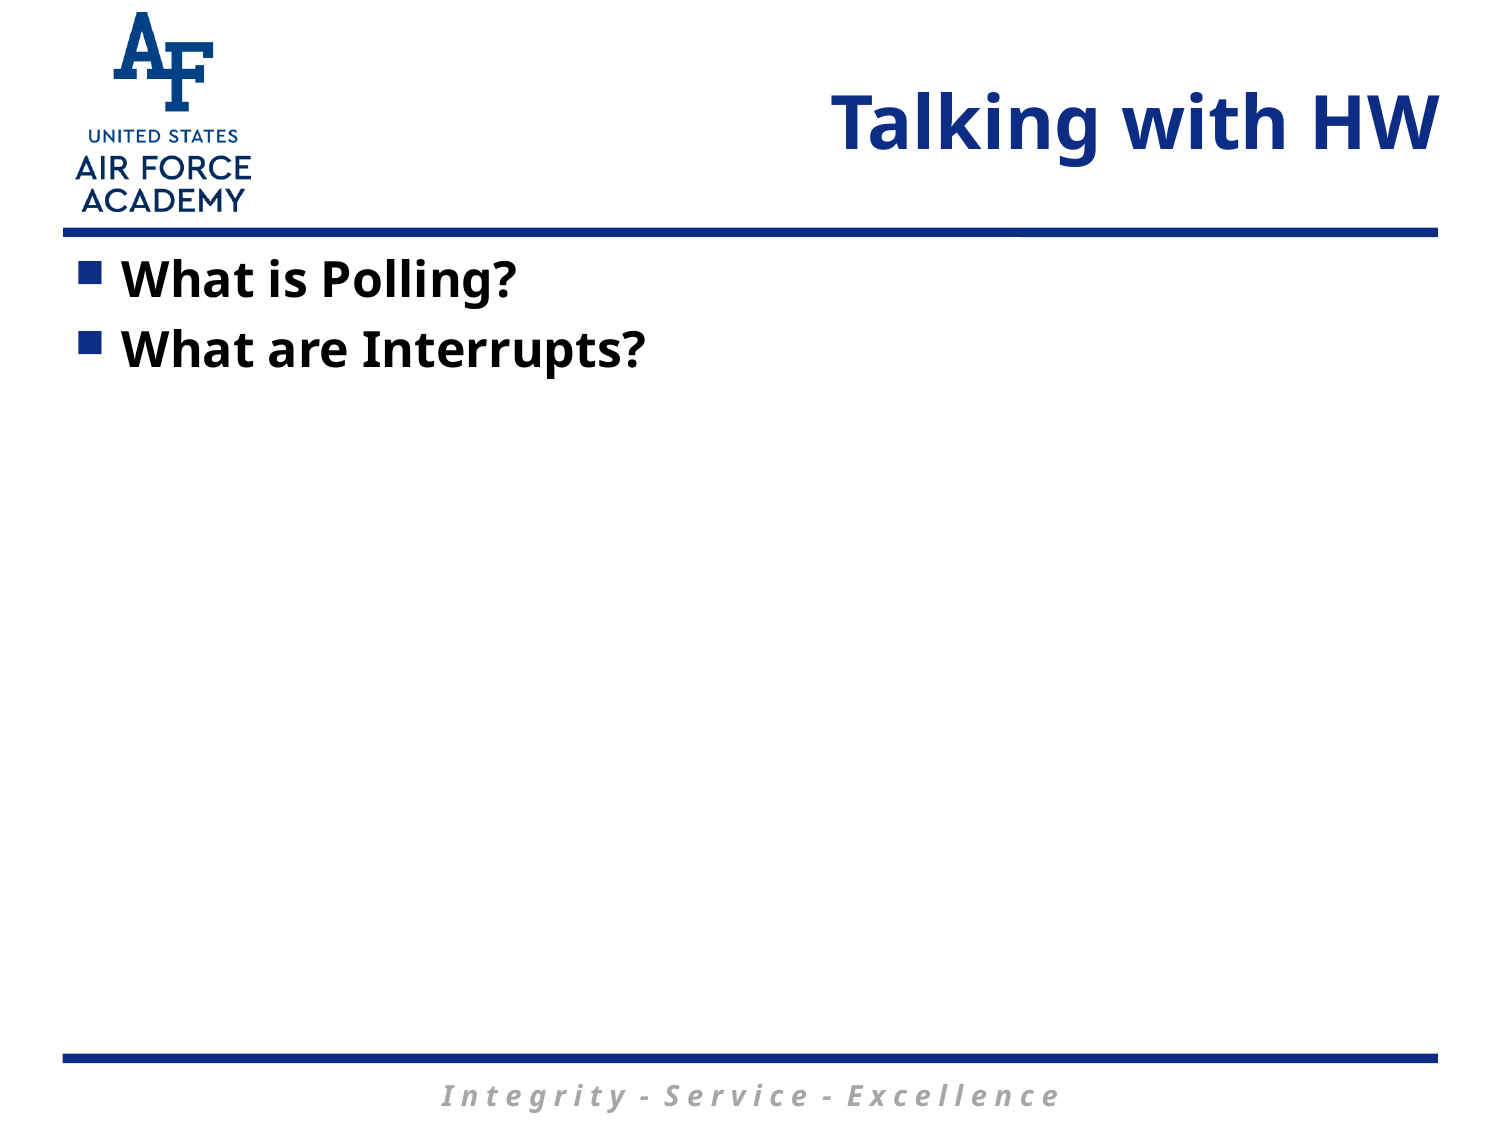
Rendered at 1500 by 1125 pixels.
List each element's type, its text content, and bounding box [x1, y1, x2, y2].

list What is Polling? What are Interrupts? [59, 239, 1441, 1051]
picture [75, 12, 251, 212]
title Talking with HW [299, 29, 1456, 211]
